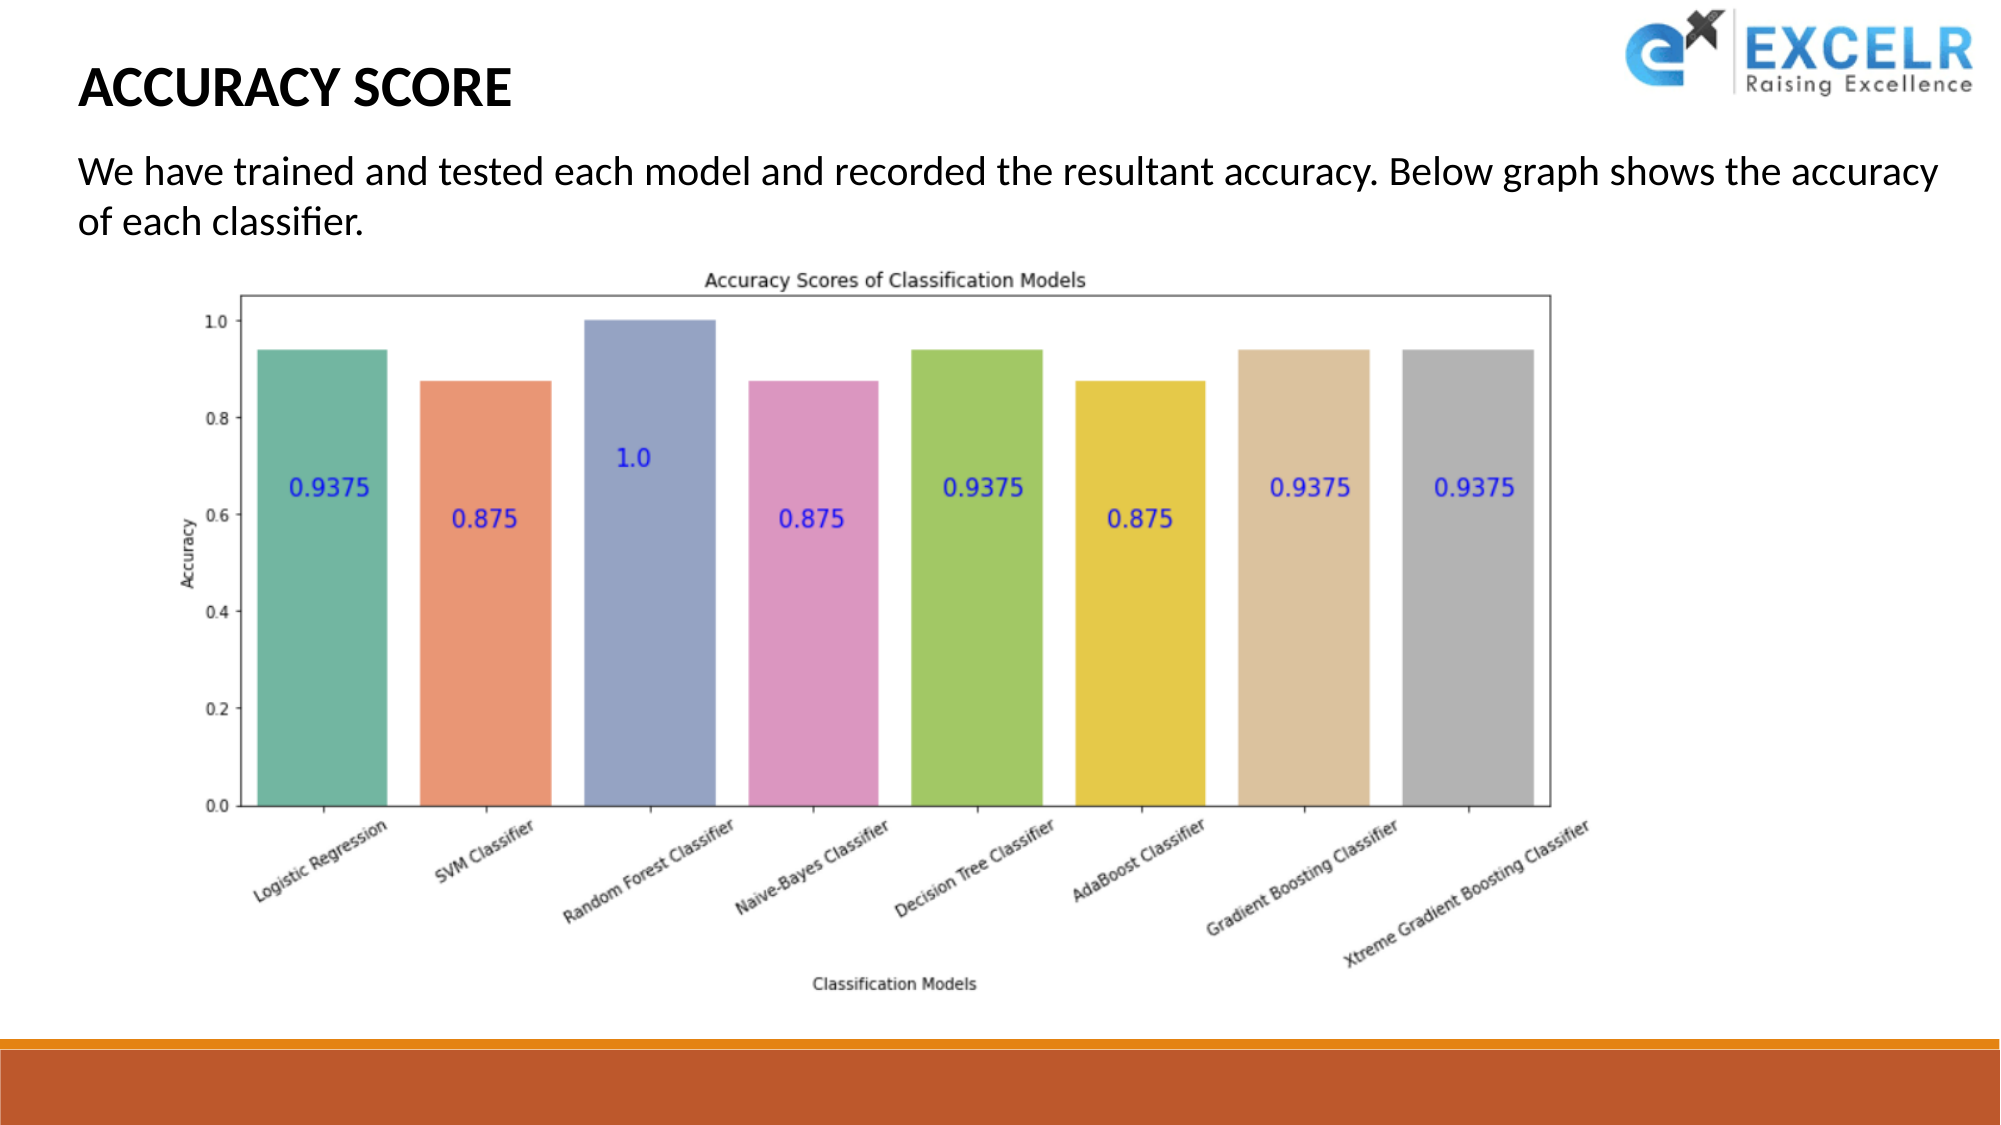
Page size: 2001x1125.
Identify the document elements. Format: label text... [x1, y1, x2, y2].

picture [1624, 5, 1976, 106]
picture [164, 251, 1627, 1011]
text_box We have trained and tested each model and recorded the resultant accuracy. Below graph shows the accuracy of each classifier. [63, 136, 1980, 252]
text_box ACCURACY SCORE [63, 49, 1789, 136]
